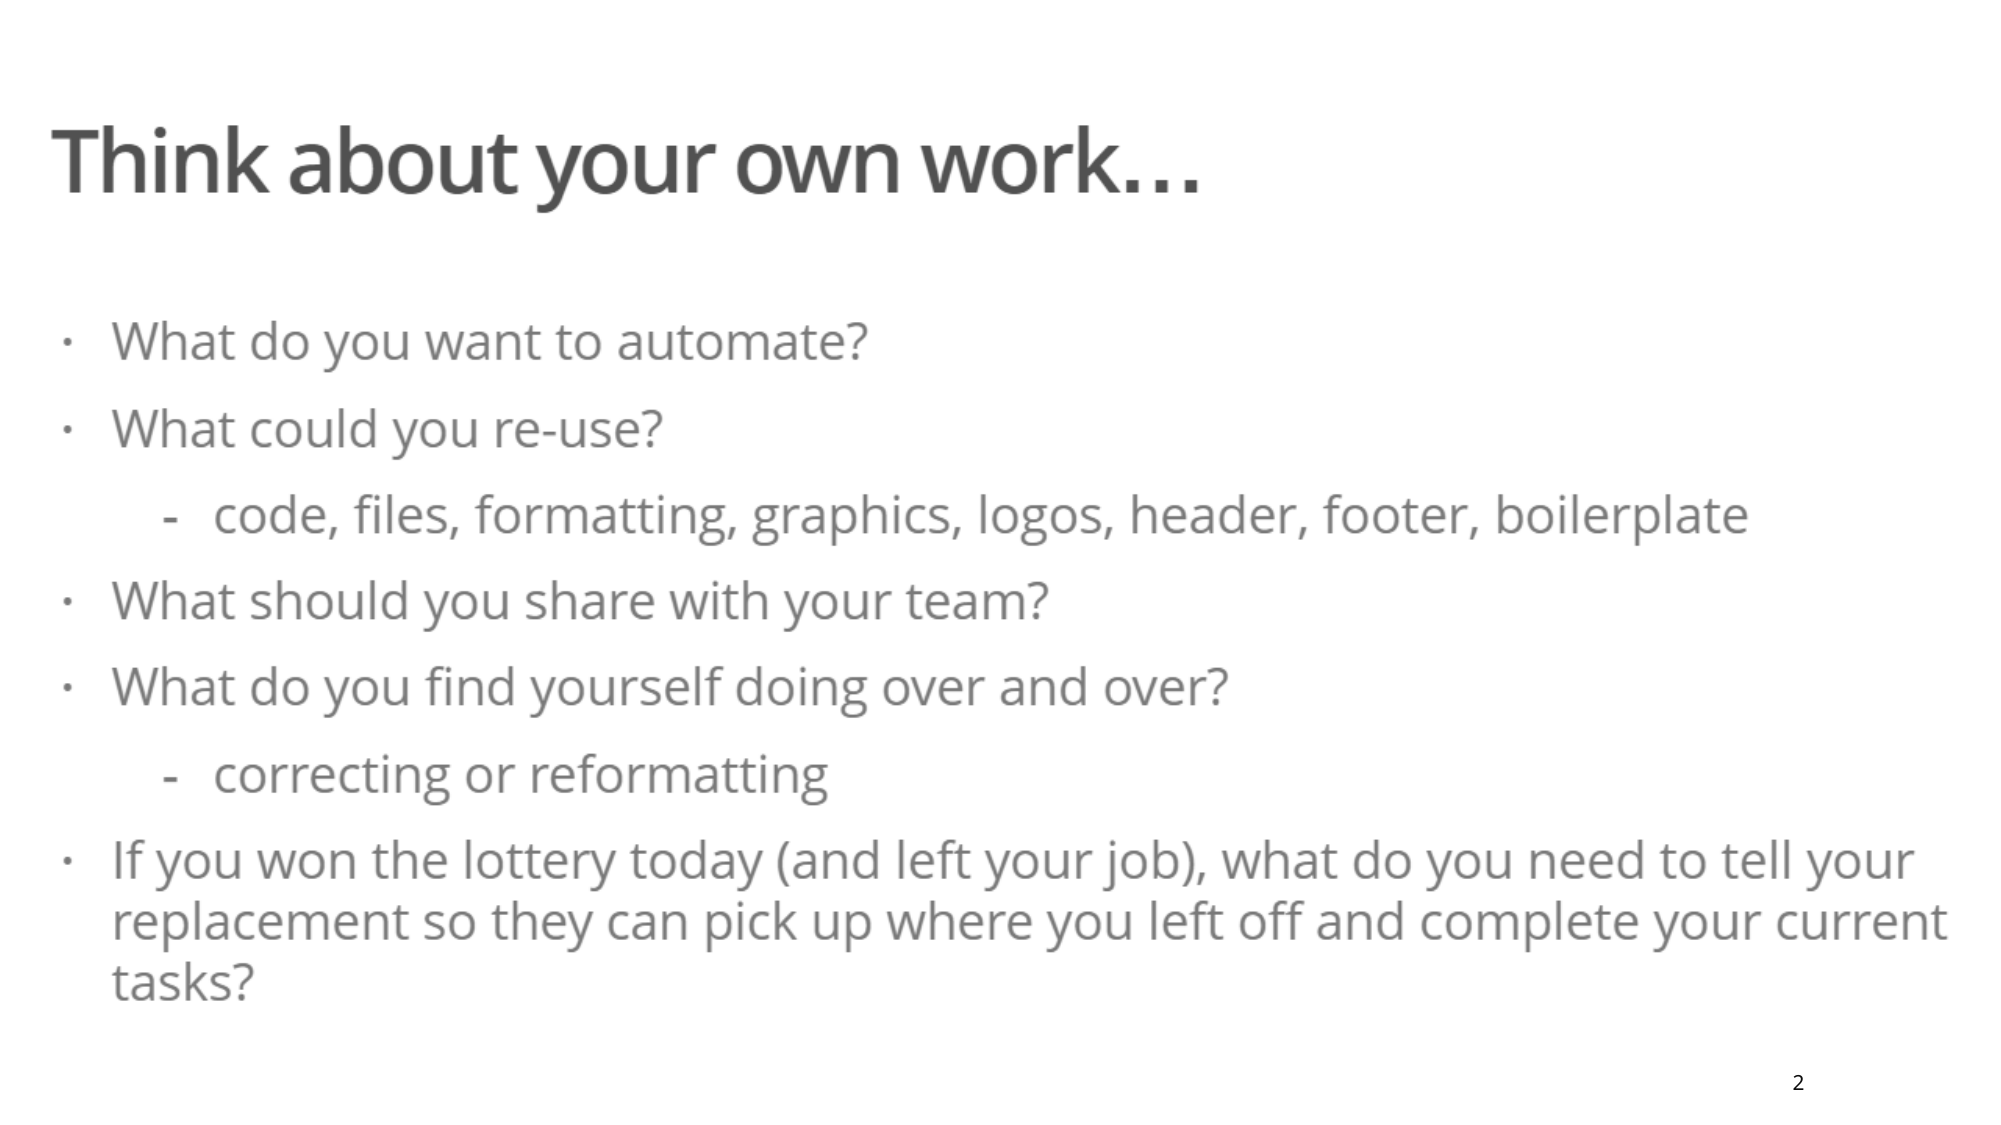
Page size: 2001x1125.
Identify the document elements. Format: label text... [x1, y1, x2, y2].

slide_number 2 [1777, 1061, 1938, 1107]
picture [27, 109, 1972, 1016]
